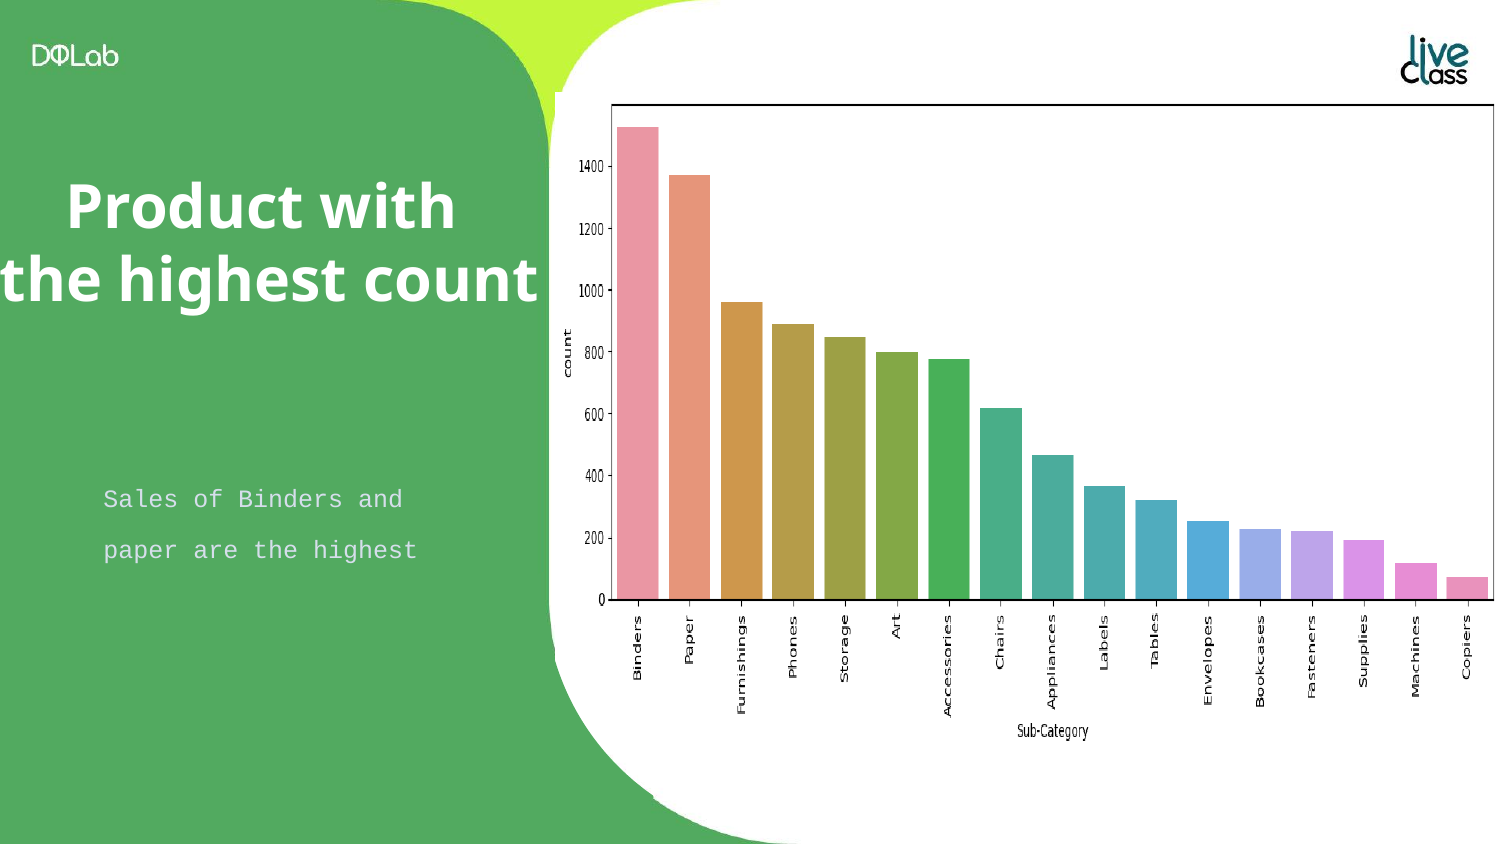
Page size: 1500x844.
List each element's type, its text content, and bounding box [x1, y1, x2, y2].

text_box [465, 572, 654, 813]
title Product with the highest count [0, 118, 549, 362]
subtitle Sales of Binders and paper are the highest [88, 446, 480, 591]
picture [0, 0, 1500, 844]
